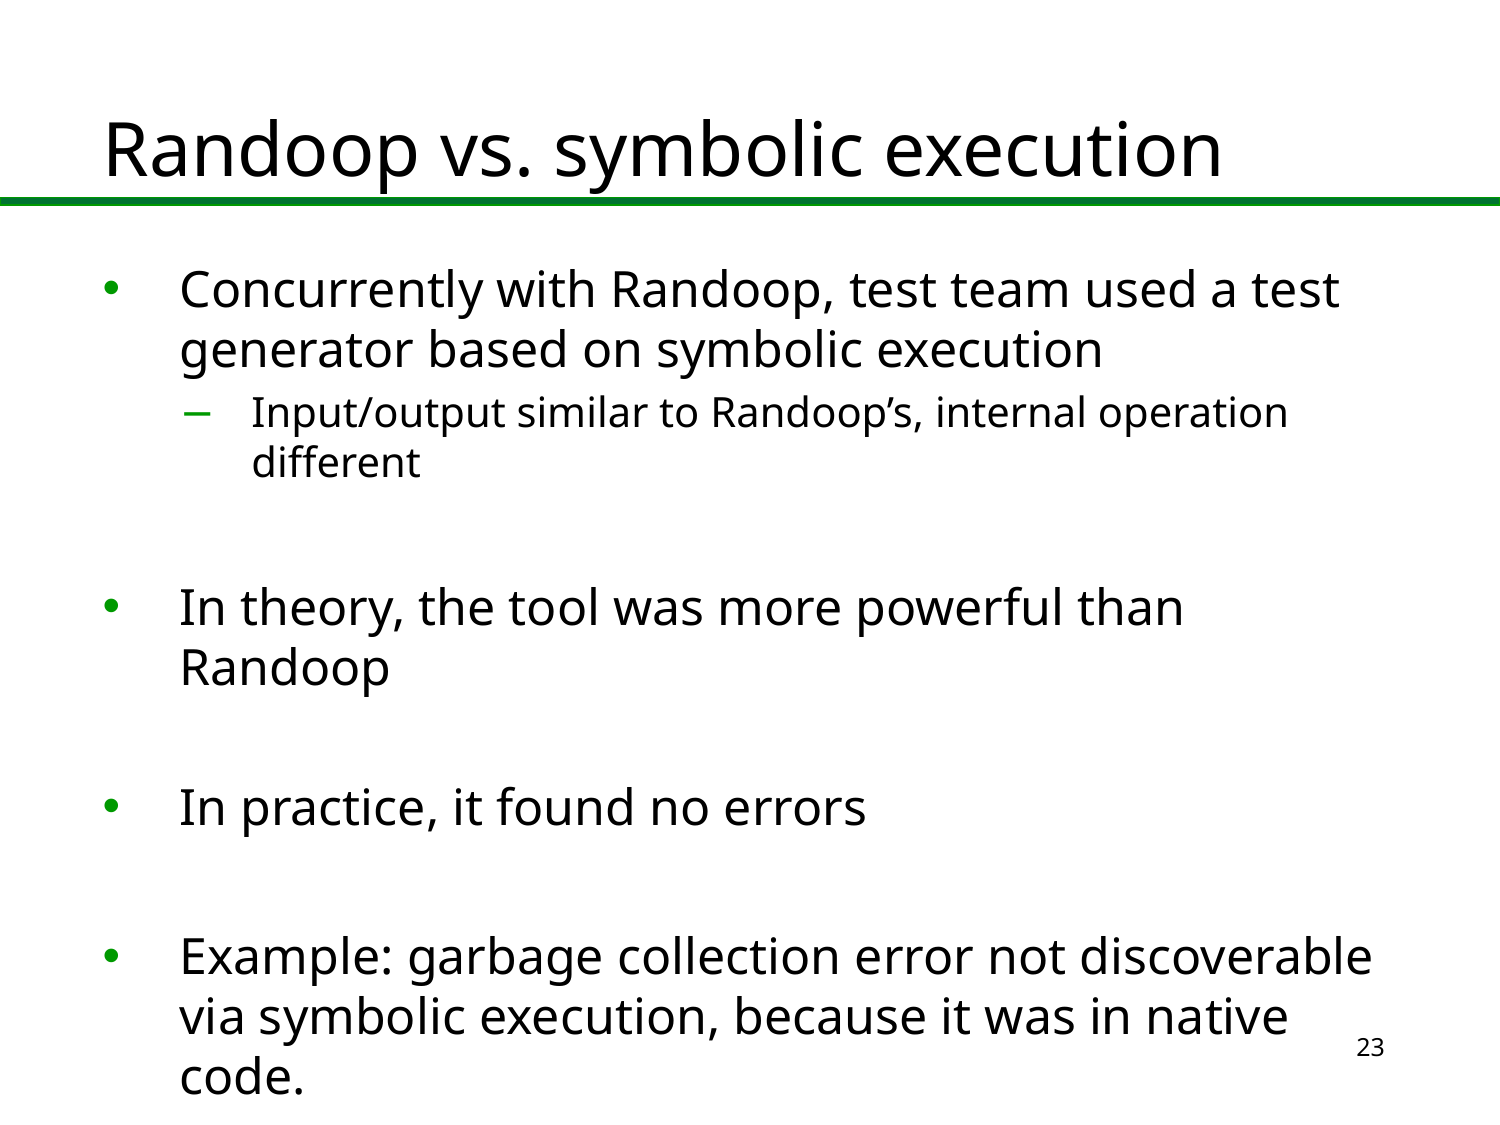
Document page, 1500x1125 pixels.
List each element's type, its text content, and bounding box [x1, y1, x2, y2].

title Randoop vs. symbolic execution [87, 0, 1401, 200]
list Concurrently with Randoop, test team used a test generator based on symbolic execution Input/output similar to Randoop’s, internal operation different In theory, the tool was more powerful than Randoop In practice, it found no errors Example: garbage collection error not discoverable via symbolic execution, because it was in native code. [87, 249, 1401, 1001]
slide_number 22 [1074, 1024, 1401, 1103]
